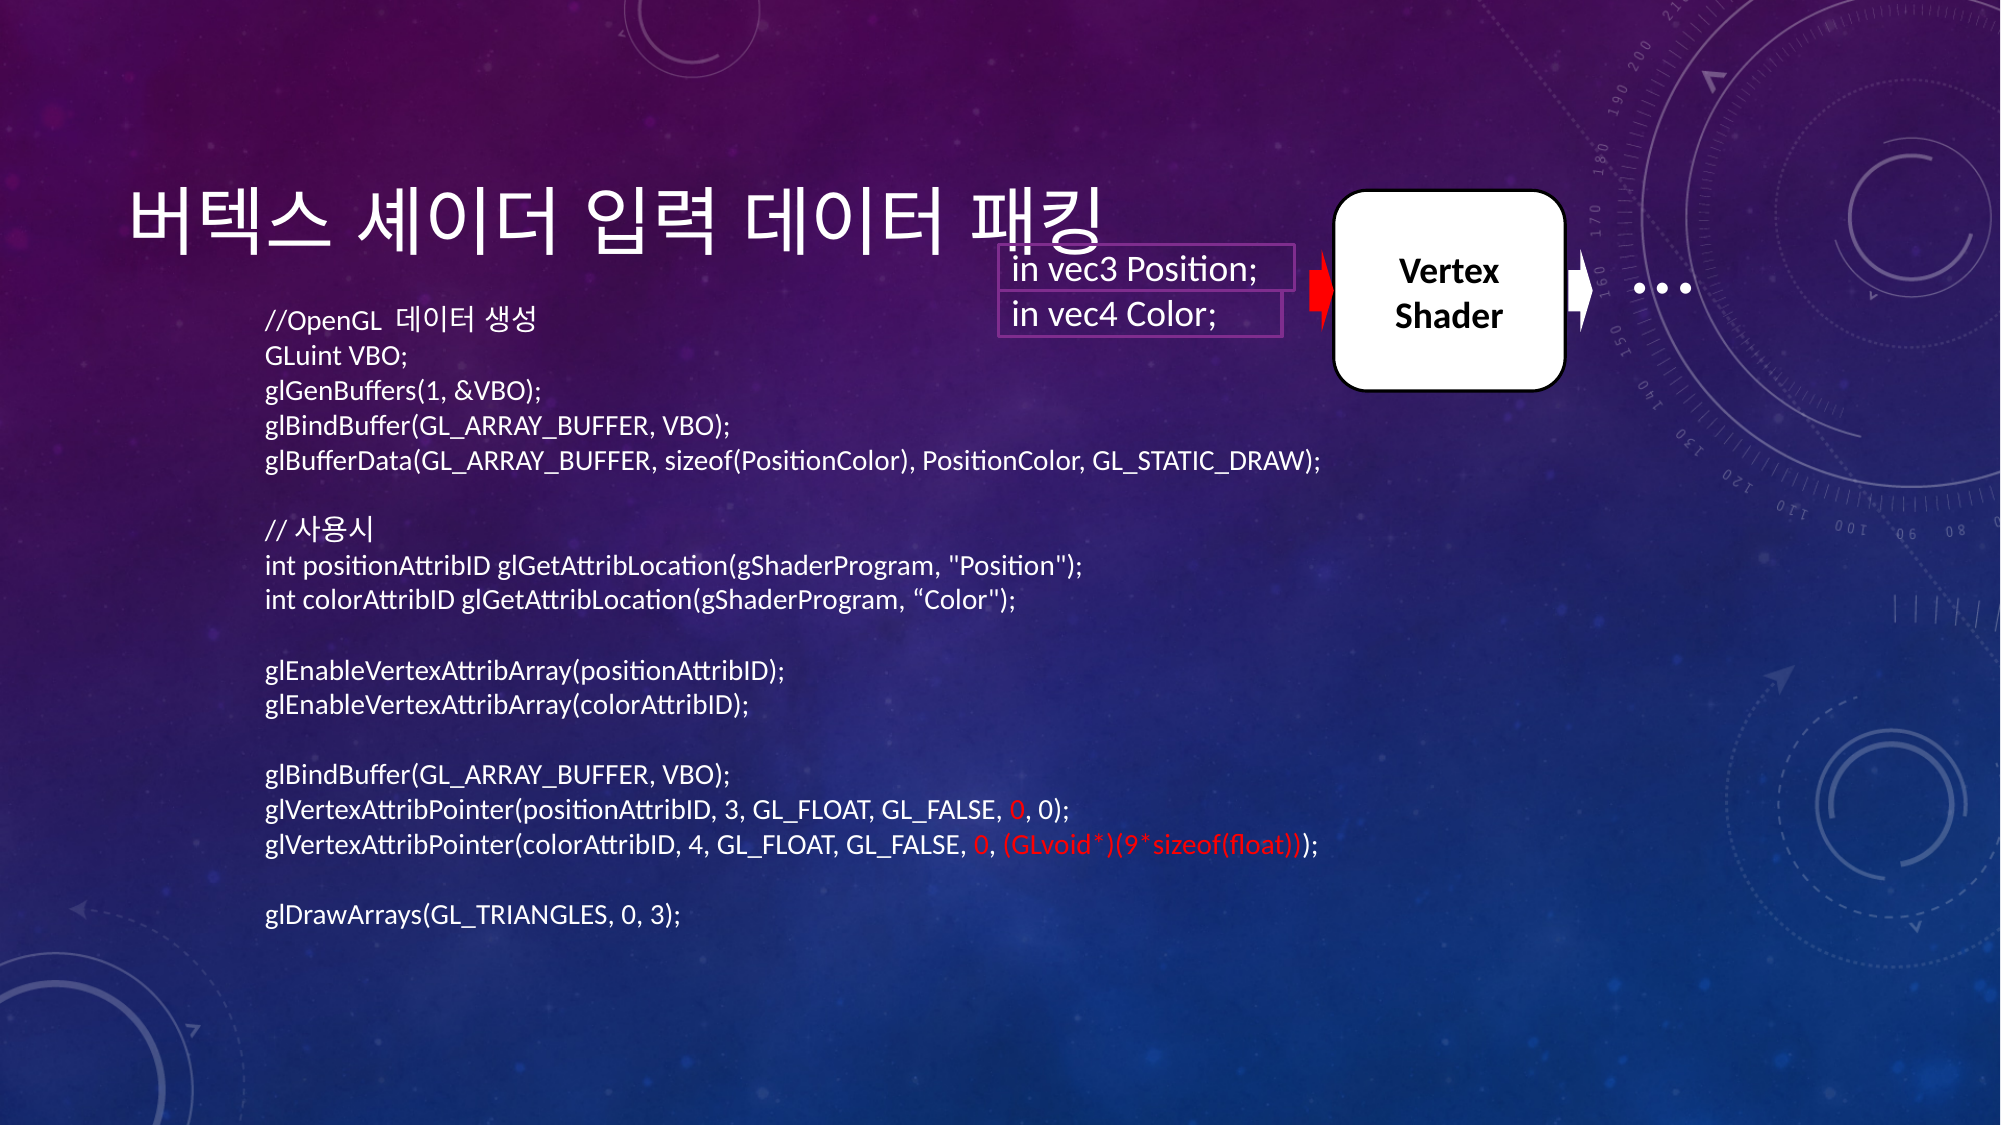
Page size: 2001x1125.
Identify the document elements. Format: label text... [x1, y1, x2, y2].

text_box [996, 235, 1306, 343]
title 버텍스 셰이더 입력 데이터 패킹 [112, 99, 1775, 339]
picture [0, 0, 2001, 1125]
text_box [1309, 190, 1735, 392]
text_box //OpenGL 데이터 생성 GLuint VBO; glGenBuffers(1, &VBO); glBindBuffer(GL_ARRAY_BUFFER, VBO); glBufferData(GL_ARRAY_BUFFER, sizeof(PositionColor), PositionColor, GL_STATIC_DRAW); //사용시 int positionAttribID glGetAttribLocation(gShaderProgram, "Position"); int colorAttribID glGetAttribLocation(gShaderProgram, “Color"); glEnableVertexAttribArray(positionAttribID); glEnableVertexAttribArray(colorAttribID); glBindBuffer(GL_ARRAY_BUFFER, VBO); glVertexAttribPointer(positionAttribID, 3, GL_FLOAT, GL_FALSE, 0, 0); glVertexAttribPointer(colorAttribID, 4, GL_FLOAT, GL_FALSE, 0, (GLvoid*)(9*sizeof(float))); glDrawArrays(GL_TRIANGLES, 0, 3); [249, 293, 1735, 938]
